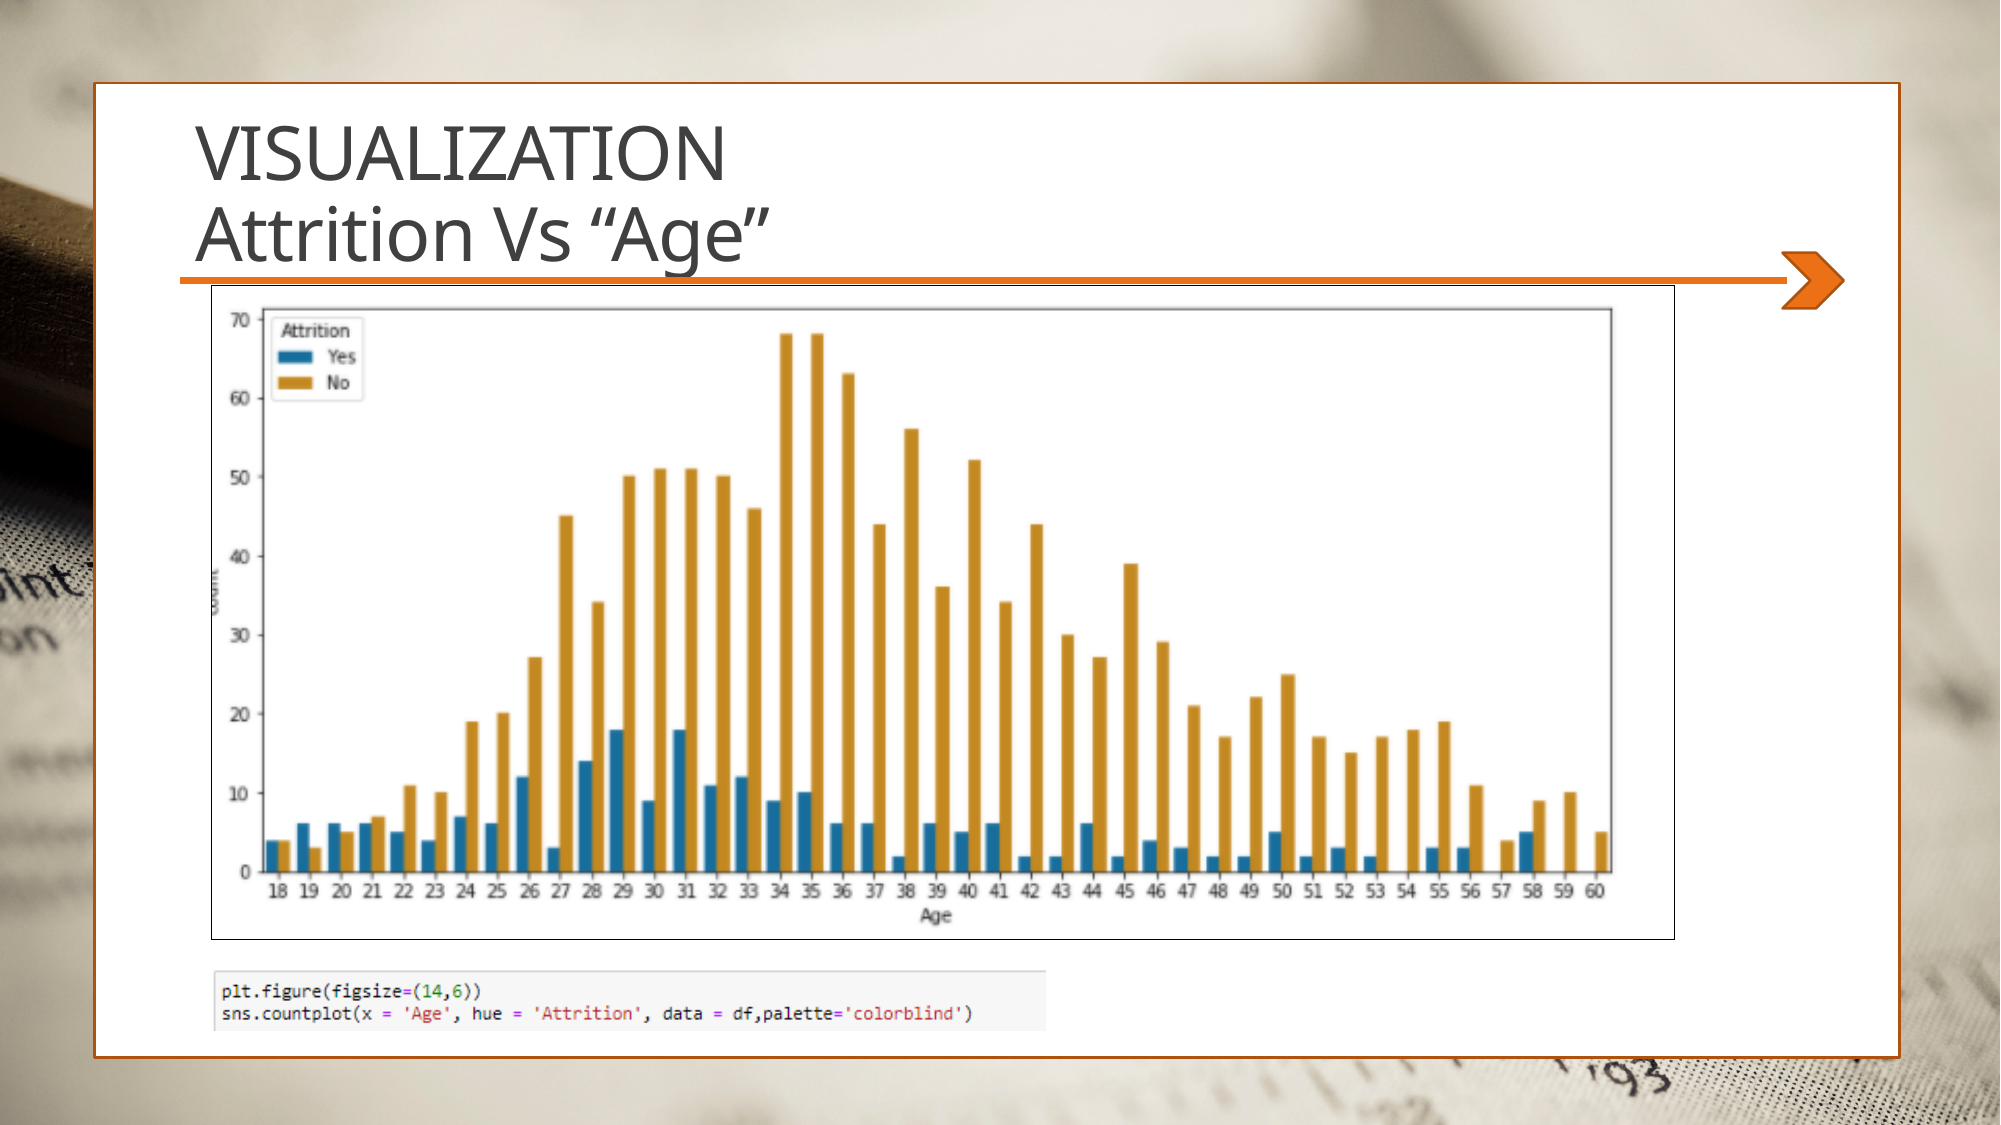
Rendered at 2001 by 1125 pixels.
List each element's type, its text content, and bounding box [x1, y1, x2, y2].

text_box [1781, 251, 1845, 310]
picture [0, 0, 2000, 1125]
title VISUALIZATION Attrition Vs “Age” [180, 47, 1830, 285]
